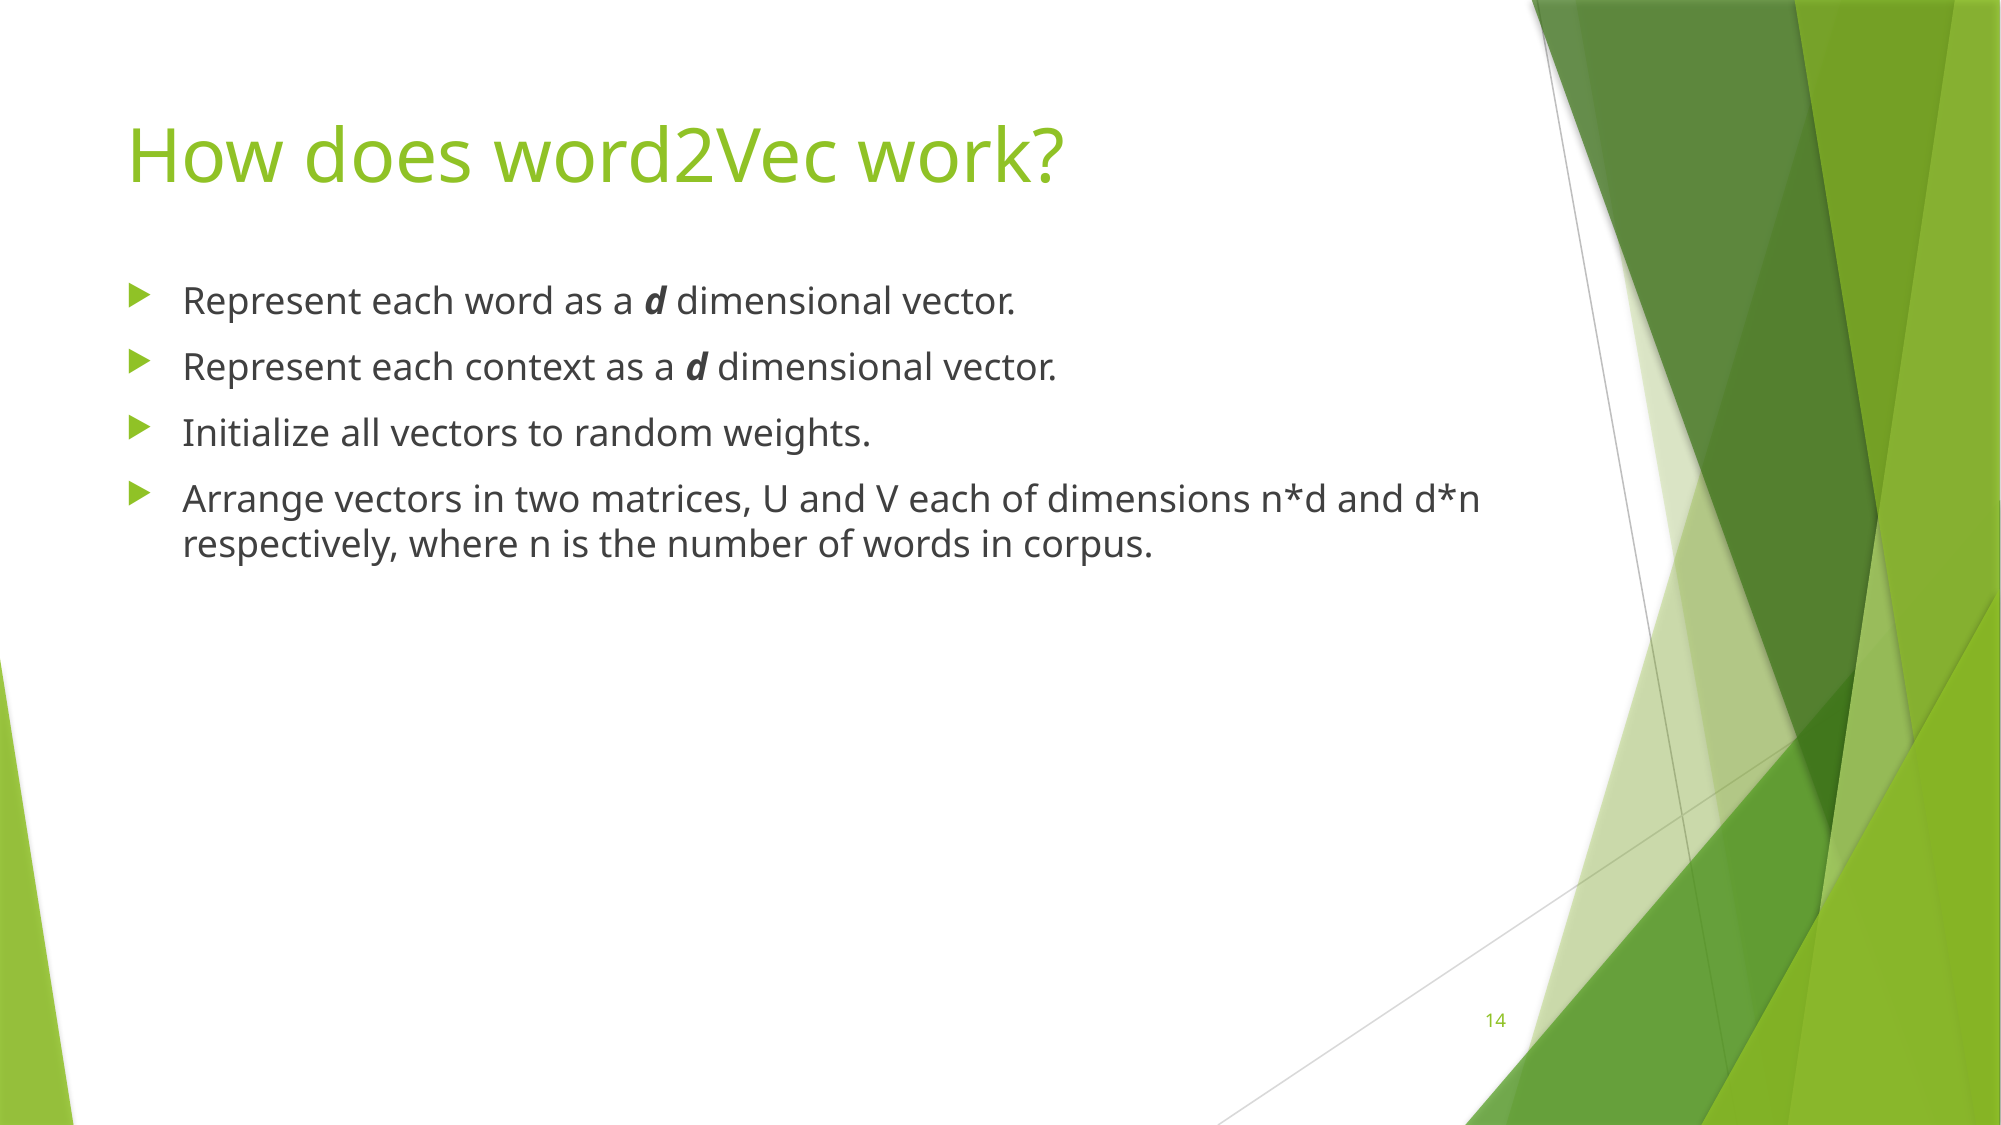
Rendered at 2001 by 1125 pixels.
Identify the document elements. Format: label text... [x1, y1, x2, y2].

slide_number 14 [1409, 991, 1522, 1051]
list Represent each word as a d dimensional vector. Represent each context as a d dimensional vector. Initialize all vectors to random weights. Arrange vectors in two matrices, U and V each of dimensions n*d and d*n respectively, where n is the number of words in corpus. [111, 269, 1522, 907]
title How does word2Vec work? [111, 99, 1522, 269]
